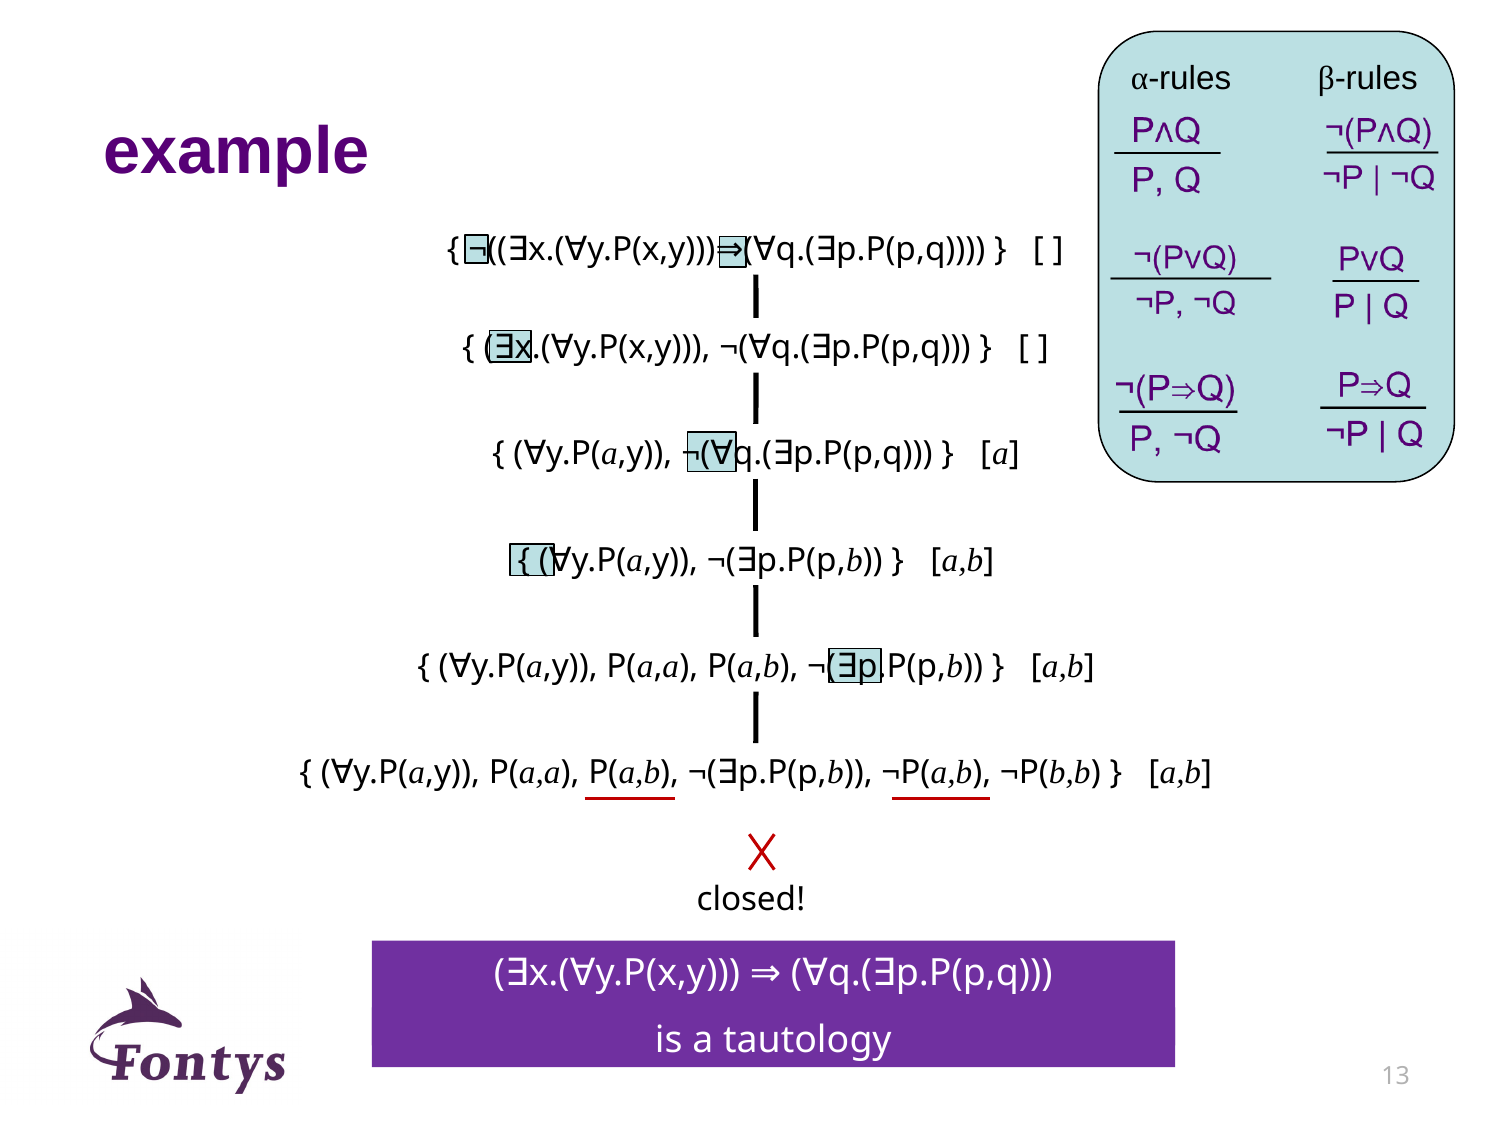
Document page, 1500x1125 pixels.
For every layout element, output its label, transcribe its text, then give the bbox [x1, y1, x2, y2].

text_box { (∀y.P(a,y)), P(a,a), P(a,b), ¬(∃p.P(p,b)), ¬P(a,b), ¬P(b,b) } [a,b] [141, 743, 1371, 798]
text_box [464, 234, 747, 268]
slide_number 13 [1340, 1046, 1425, 1107]
text_box { (∀y.P(a,y)), ¬(∀q.(∃p.P(p,q))) } [a] [383, 423, 1087, 479]
text_box { (∀y.P(a,y)), ¬(∃p.P(p,b)) } [a,b] [383, 530, 1128, 586]
text_box { (∀y.P(a,y)), P(a,a), P(a,b), ¬(∃p.P(p,b)) } [a,b] [301, 636, 1211, 692]
picture [0, 928, 302, 1105]
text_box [584, 798, 991, 926]
text_box (∃x.(∀y.P(x,y))) ⇒ (∀q.(∃p.P(p,q))) [371, 940, 1176, 1007]
text_box is a tautology [371, 1007, 1176, 1068]
text_box { (∃x.(∀y.P(x,y))), ¬(∀q.(∃p.P(p,q))) } [ ] [383, 317, 1087, 373]
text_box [1092, 31, 1455, 504]
text_box { ¬((∃x.(∀y.P(x,y)))⇒(∀q.(∃p.P(p,q)))) } [ ] [383, 219, 1087, 275]
title example [88, 90, 1087, 203]
